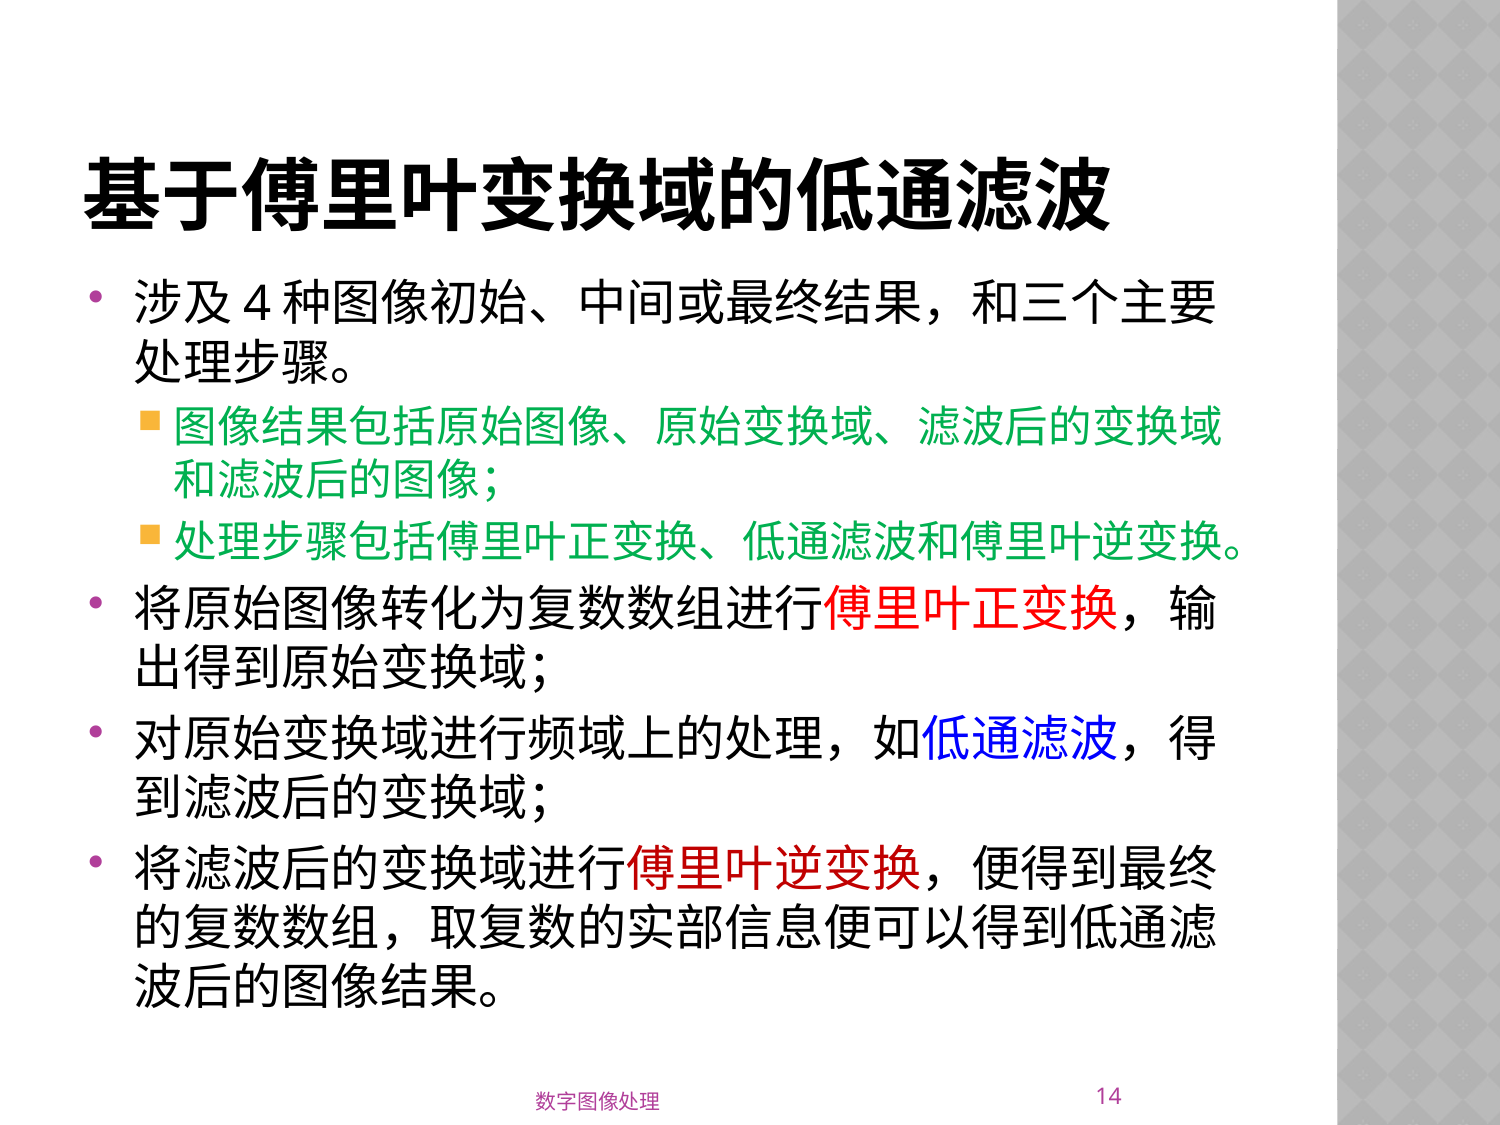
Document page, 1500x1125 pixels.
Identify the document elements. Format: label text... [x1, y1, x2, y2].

footer 数字图像处理 [75, 1075, 675, 1114]
slide_number 14 [1025, 1075, 1122, 1113]
list 涉及4种图像初始、中间或最终结果，和三个主要处理步骤。 图像结果包括原始图像、原始变换域、滤波后的变换域和滤波后的图像； 处理步骤包括傅里叶正变换、低通滤波和傅里叶逆变换。 将原始图像转化为复数数组进行傅里叶正变换，输出得到原始变换域； 对原始变换域进行频域上的处理，如低通滤波，得到滤波后的变换域； 将滤波后的变换域进行傅里叶逆变换，便得到最终的复数数组，取复数的实部信息便可以得到低通滤波后的图像结果。 [75, 264, 1263, 1059]
title 基于傅里叶变换域的低通滤波 [75, 52, 1263, 240]
